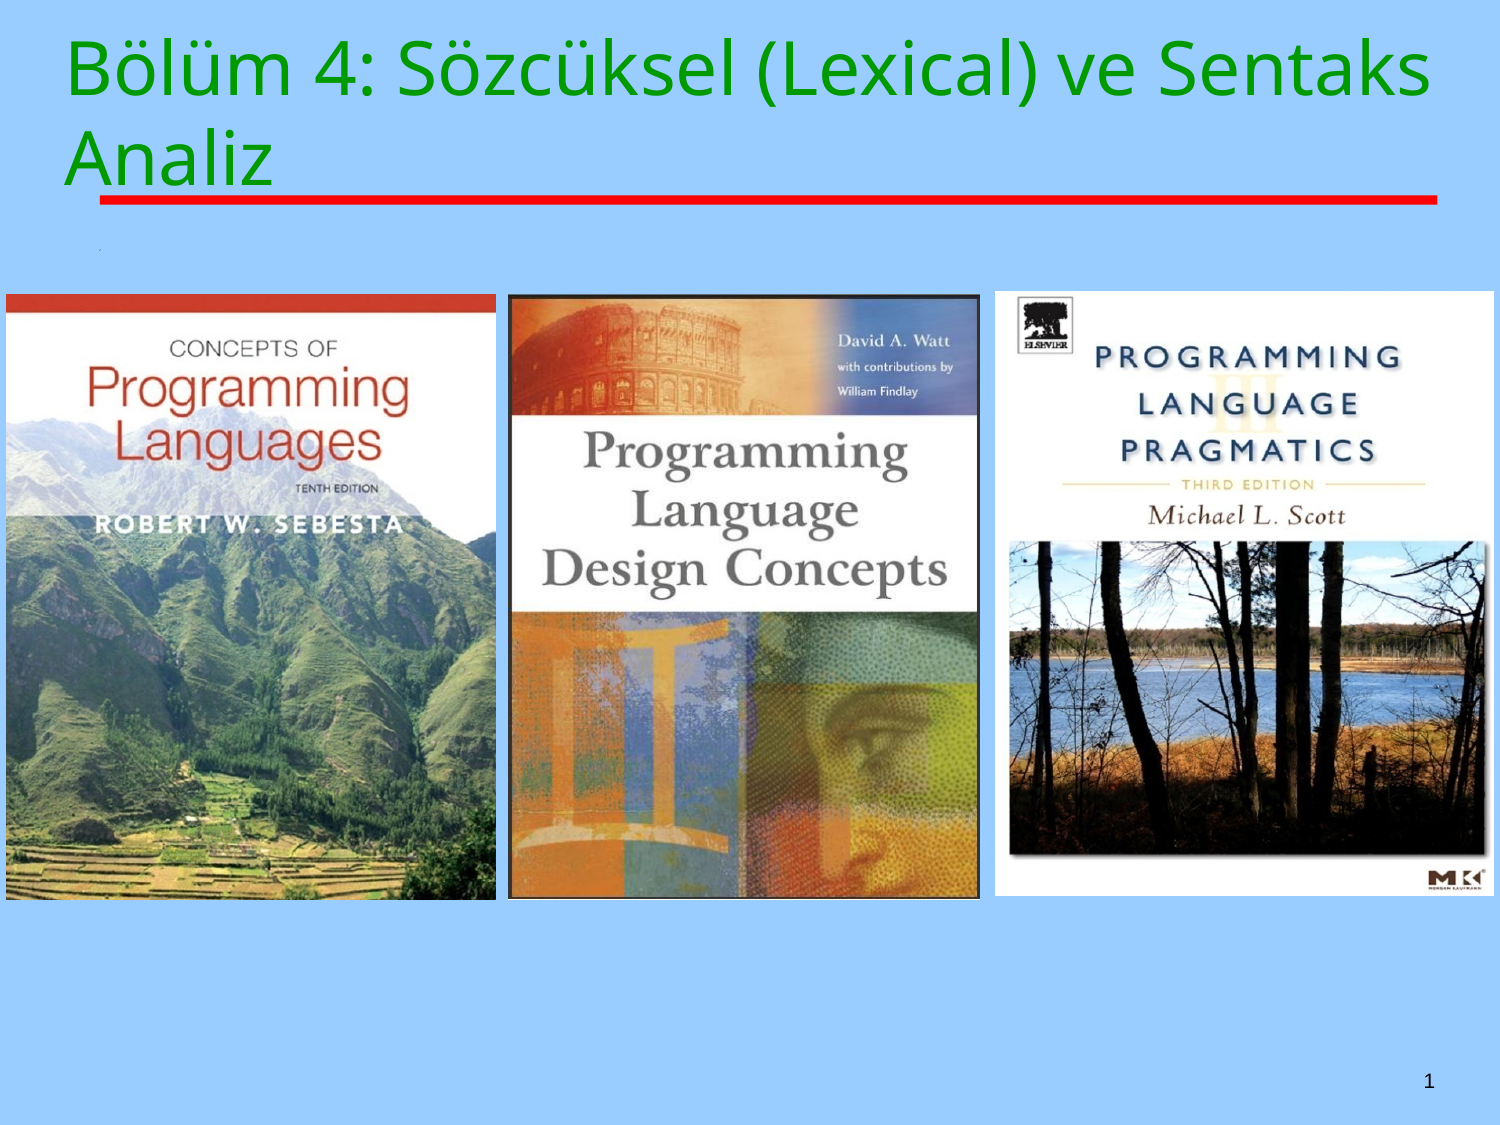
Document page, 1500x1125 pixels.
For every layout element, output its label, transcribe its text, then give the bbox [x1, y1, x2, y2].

text_box Bölüm 4: Sözcüksel (Lexical) ve Sentaks Analiz [49, 12, 1488, 200]
picture [995, 290, 1494, 896]
picture [508, 294, 980, 901]
slide_number 1 [1137, 1024, 1451, 1101]
picture [5, 294, 496, 901]
